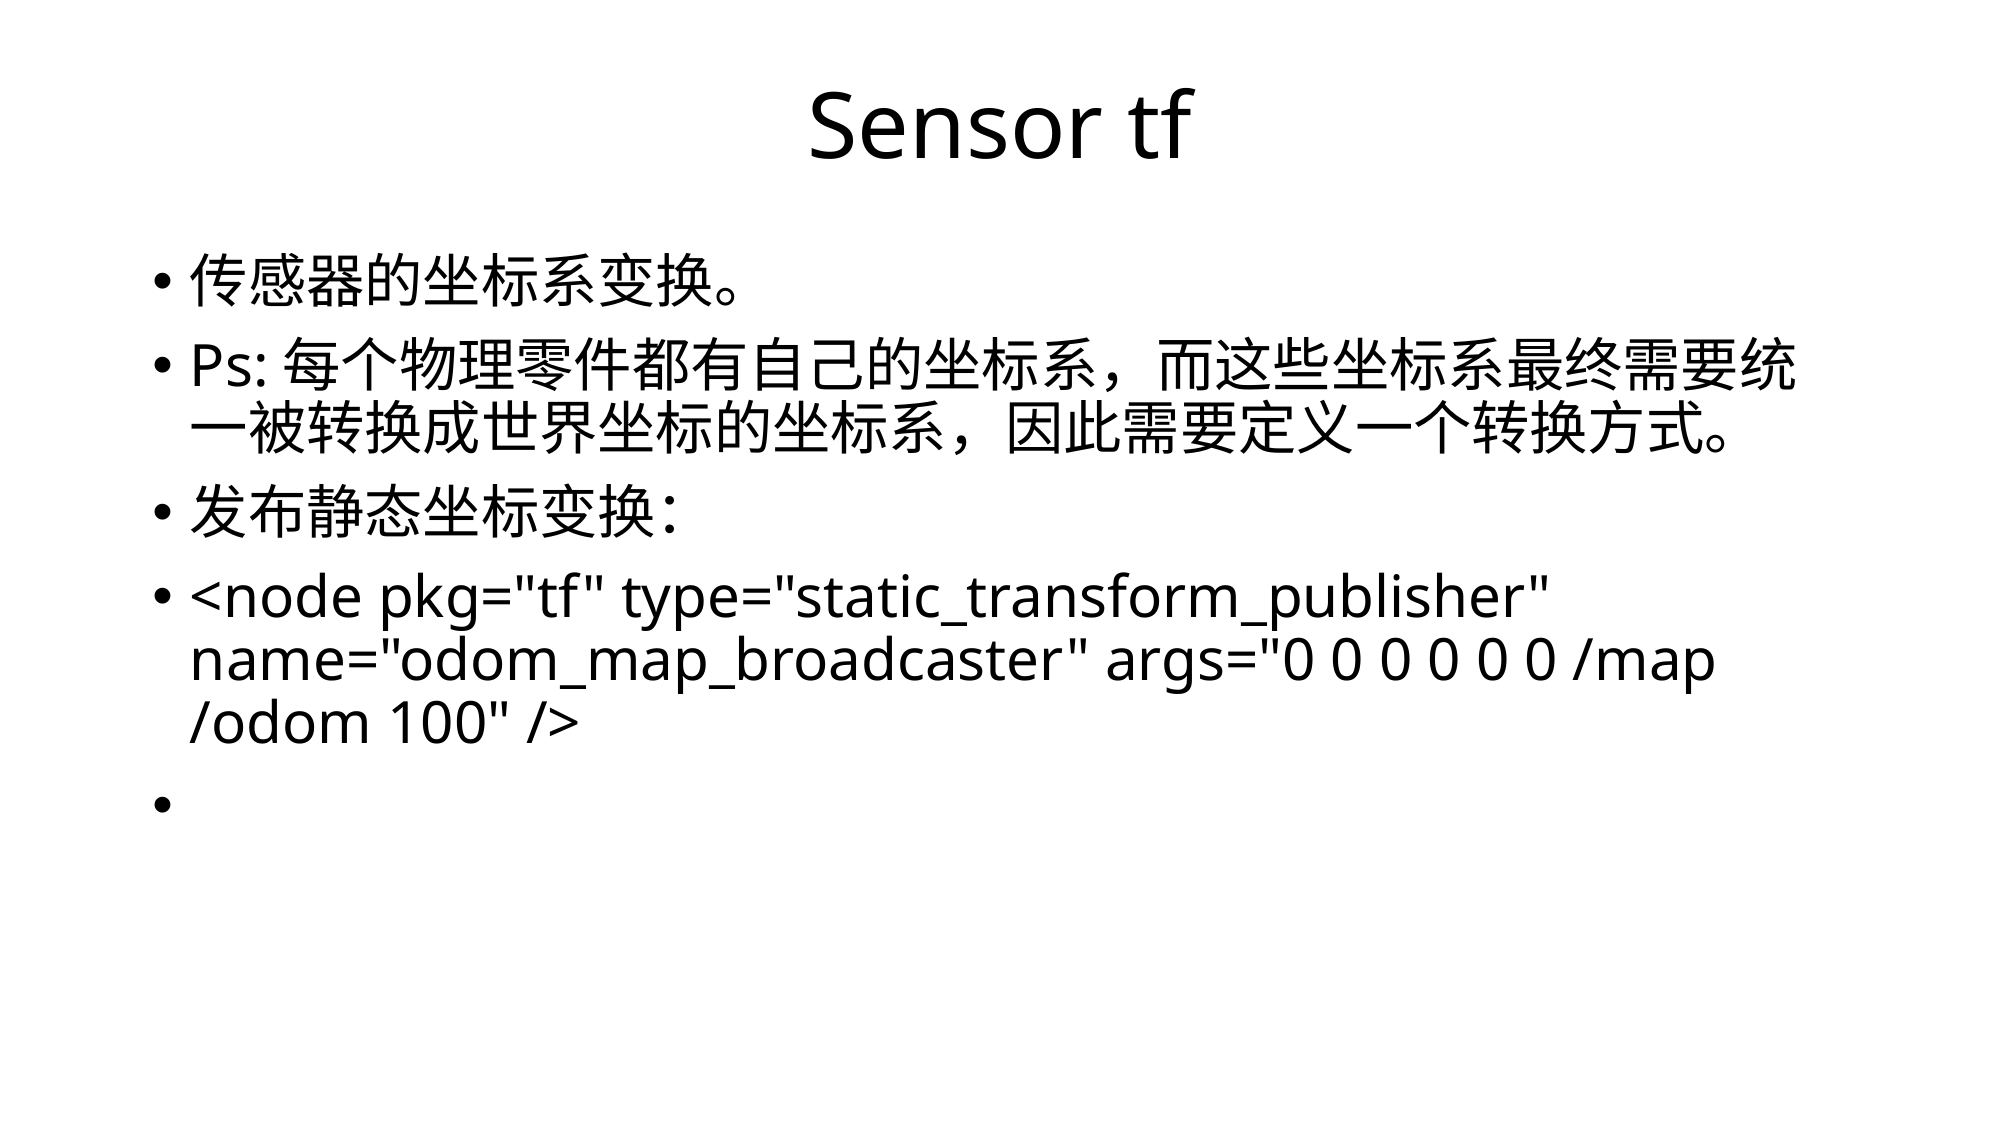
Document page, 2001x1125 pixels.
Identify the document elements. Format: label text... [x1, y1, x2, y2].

list 传感器的坐标系变换。 Ps:每个物理零件都有自己的坐标系，而这些坐标系最终需要统一被转换成世界坐标的坐标系，因此需要定义一个转换方式。 发布静态坐标变换： <node pkg="tf" type="static_transform_publisher" name="odom_map_broadcaster" args="0 0 0 0 0 0 /map /odom 100" /> [137, 245, 1863, 1025]
title Sensor tf [137, 59, 1863, 199]
